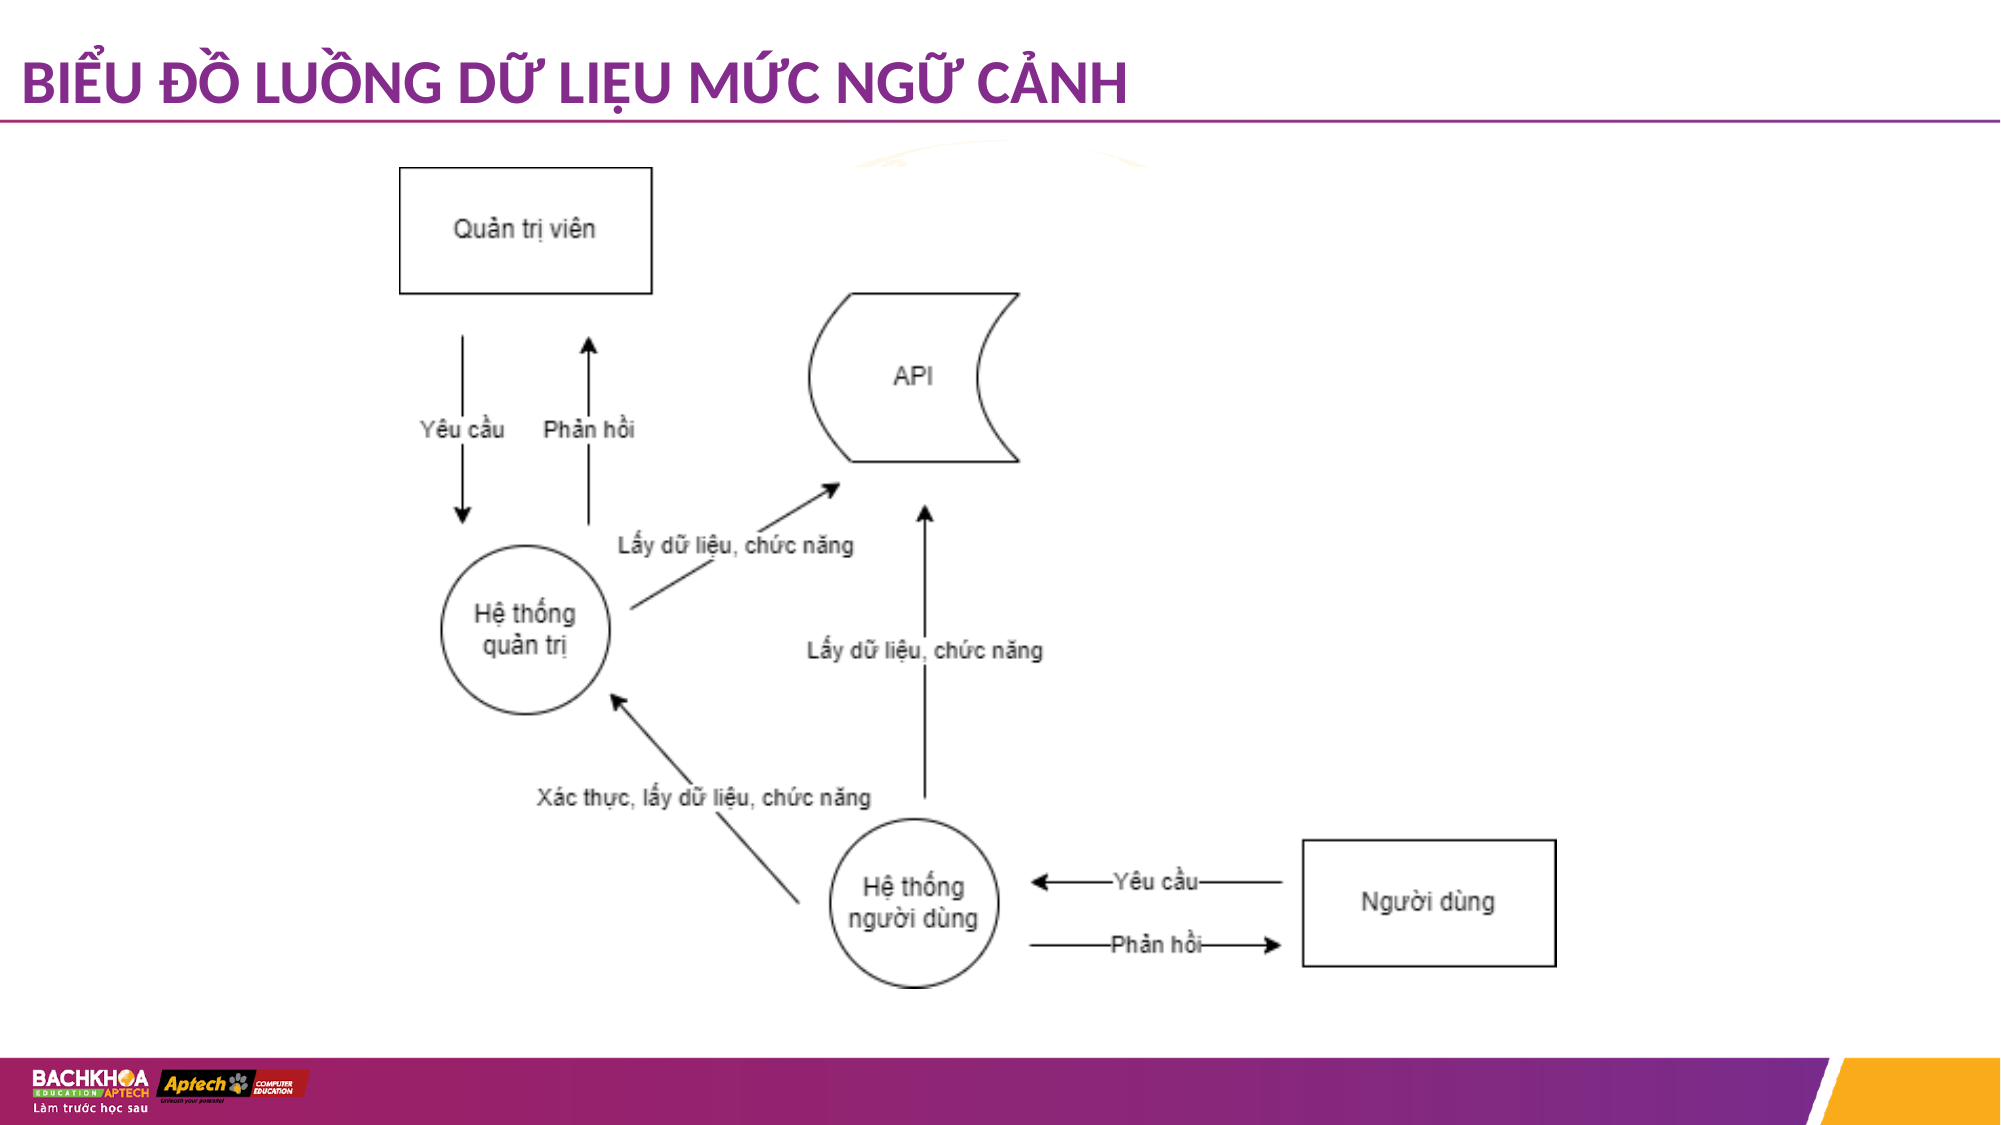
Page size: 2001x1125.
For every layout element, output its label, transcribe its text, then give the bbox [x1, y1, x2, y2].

title BIỂU ĐỒ LUỒNG DỮ LIỆU MỨC NGỮ CẢNH [6, 0, 1732, 168]
picture [0, 0, 2001, 1125]
